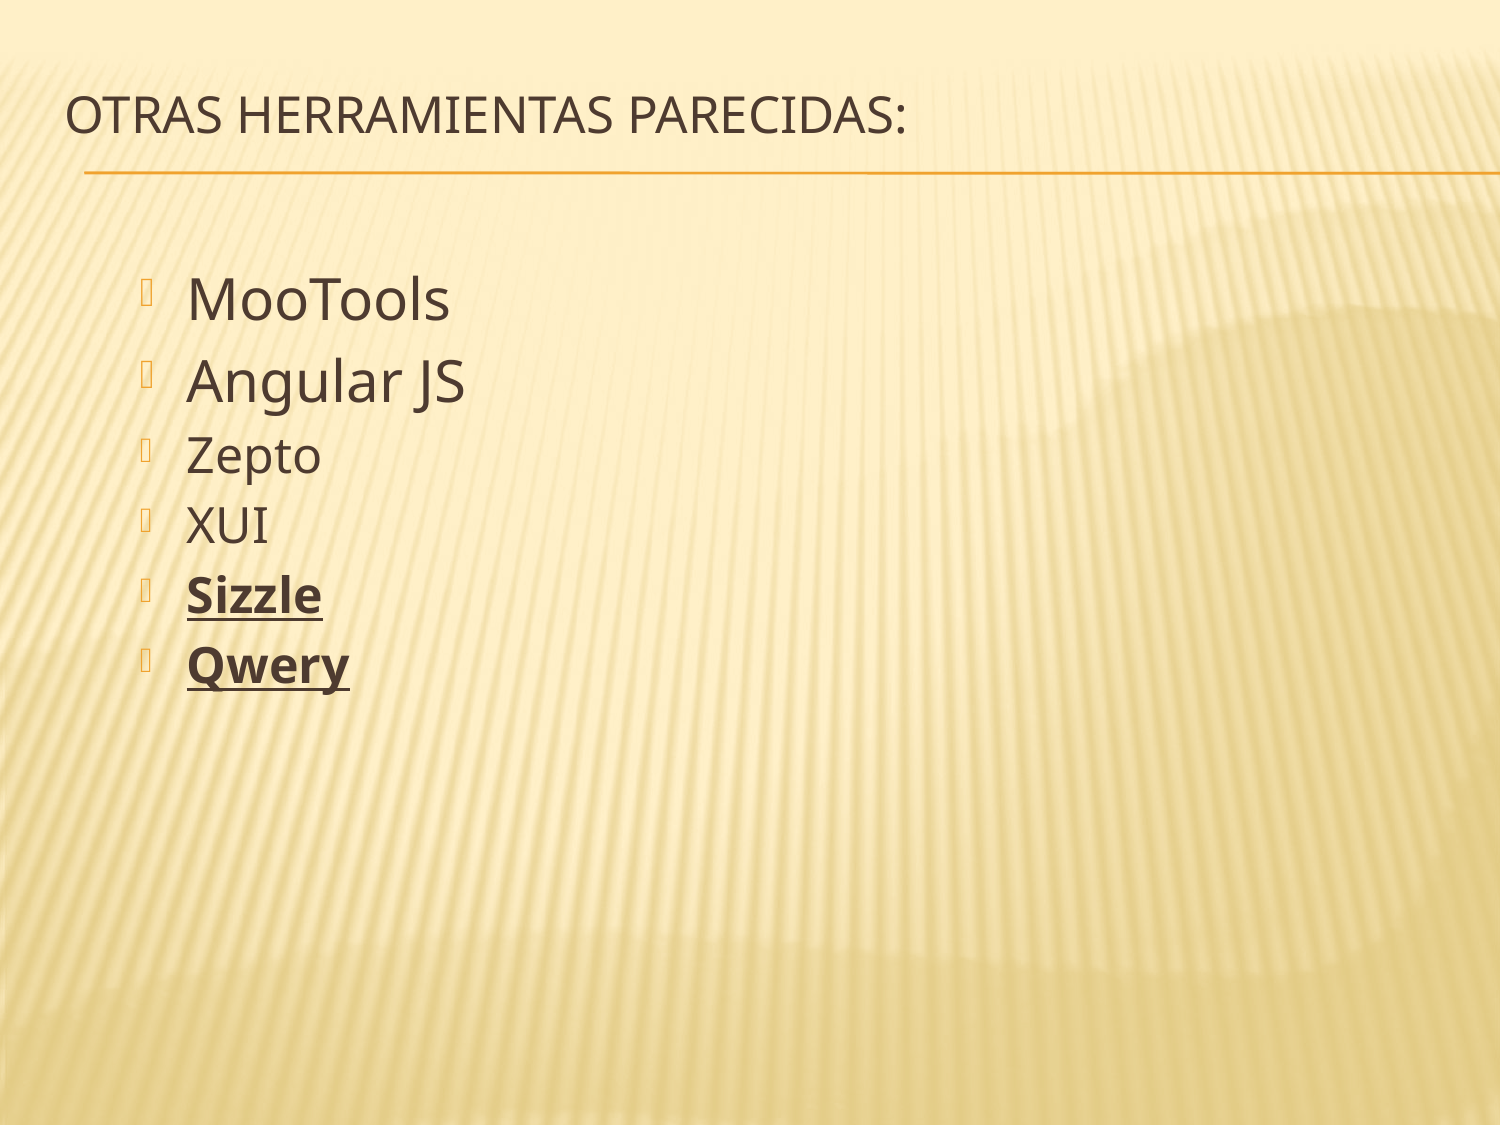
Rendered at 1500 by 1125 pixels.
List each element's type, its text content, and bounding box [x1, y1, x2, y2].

title Otras herramientas parecidas: [50, 75, 1475, 213]
list MooTools Angular JS Zepto XUI Sizzle Qwery [50, 254, 1475, 998]
